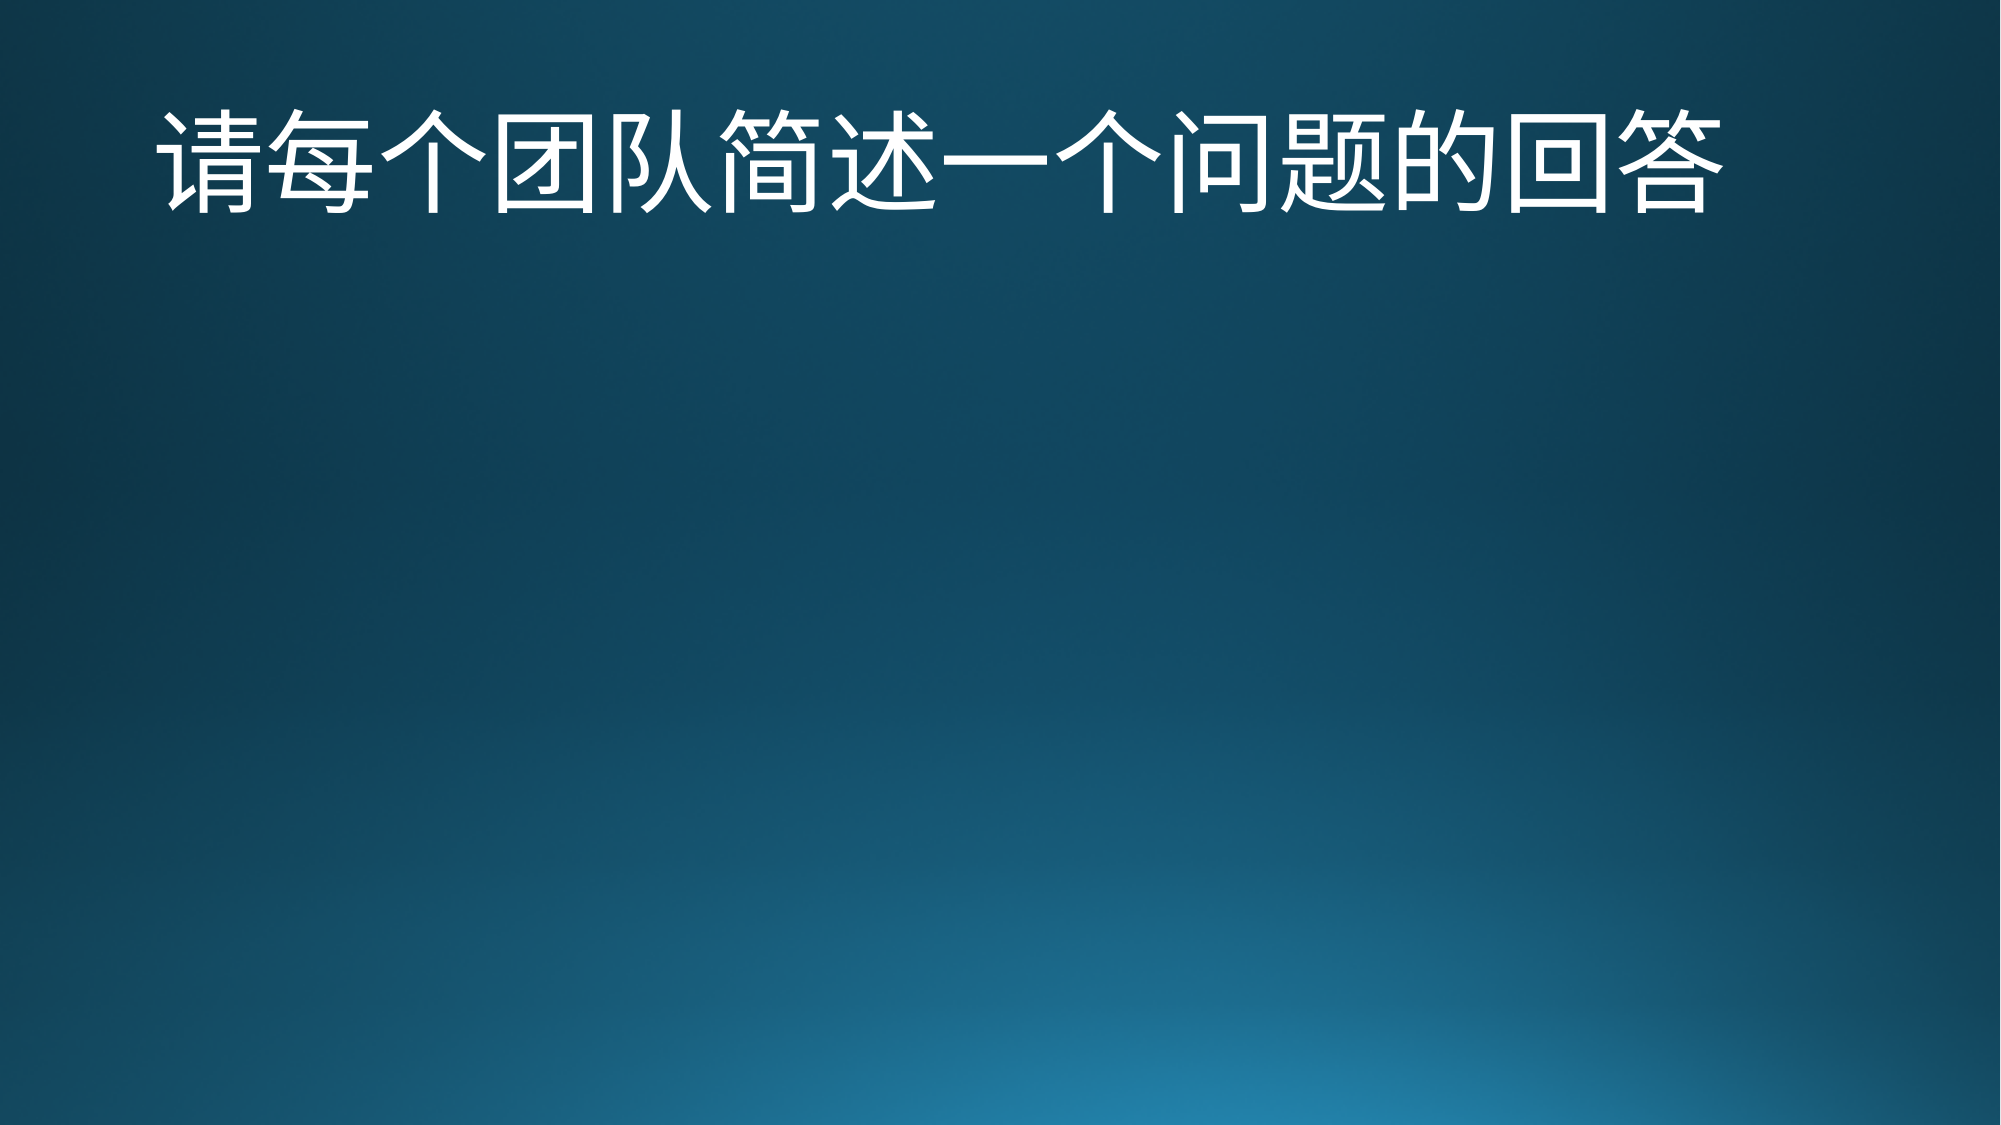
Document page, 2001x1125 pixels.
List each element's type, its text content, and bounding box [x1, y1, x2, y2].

picture [0, 0, 2001, 1125]
title 请每个团队简述一个问题的回答 [137, 59, 1863, 278]
